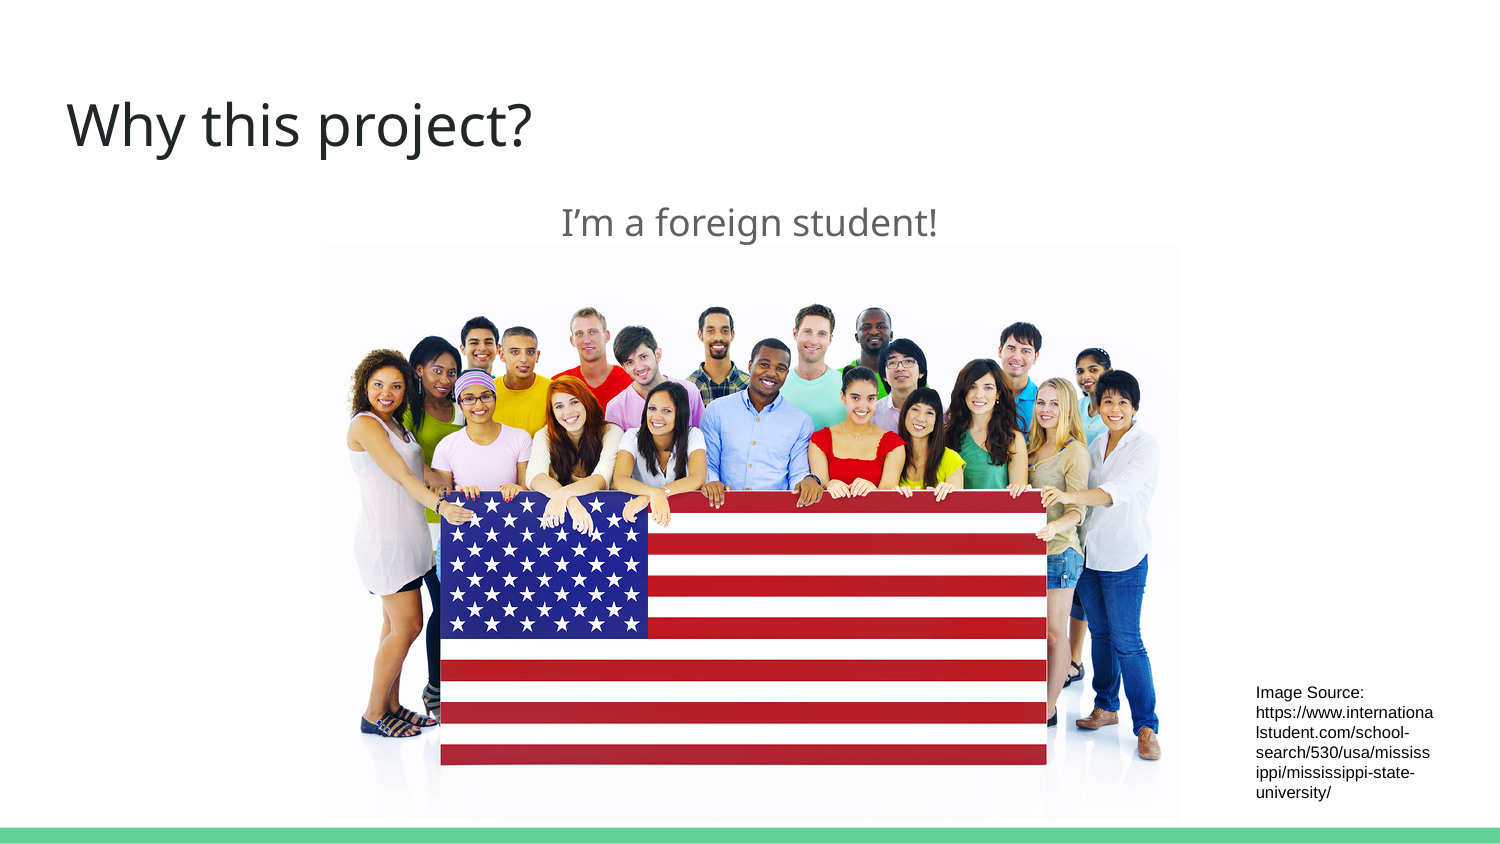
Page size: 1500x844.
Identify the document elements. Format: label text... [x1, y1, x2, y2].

list I’m a foreign student! [51, 176, 1449, 822]
picture [321, 246, 1179, 823]
title Why this project? [51, 72, 1449, 167]
text_box Image Source: https://www.internationalstudent.com/school-search/530/usa/mississippi/mississippi-state-university/ [1240, 666, 1449, 822]
